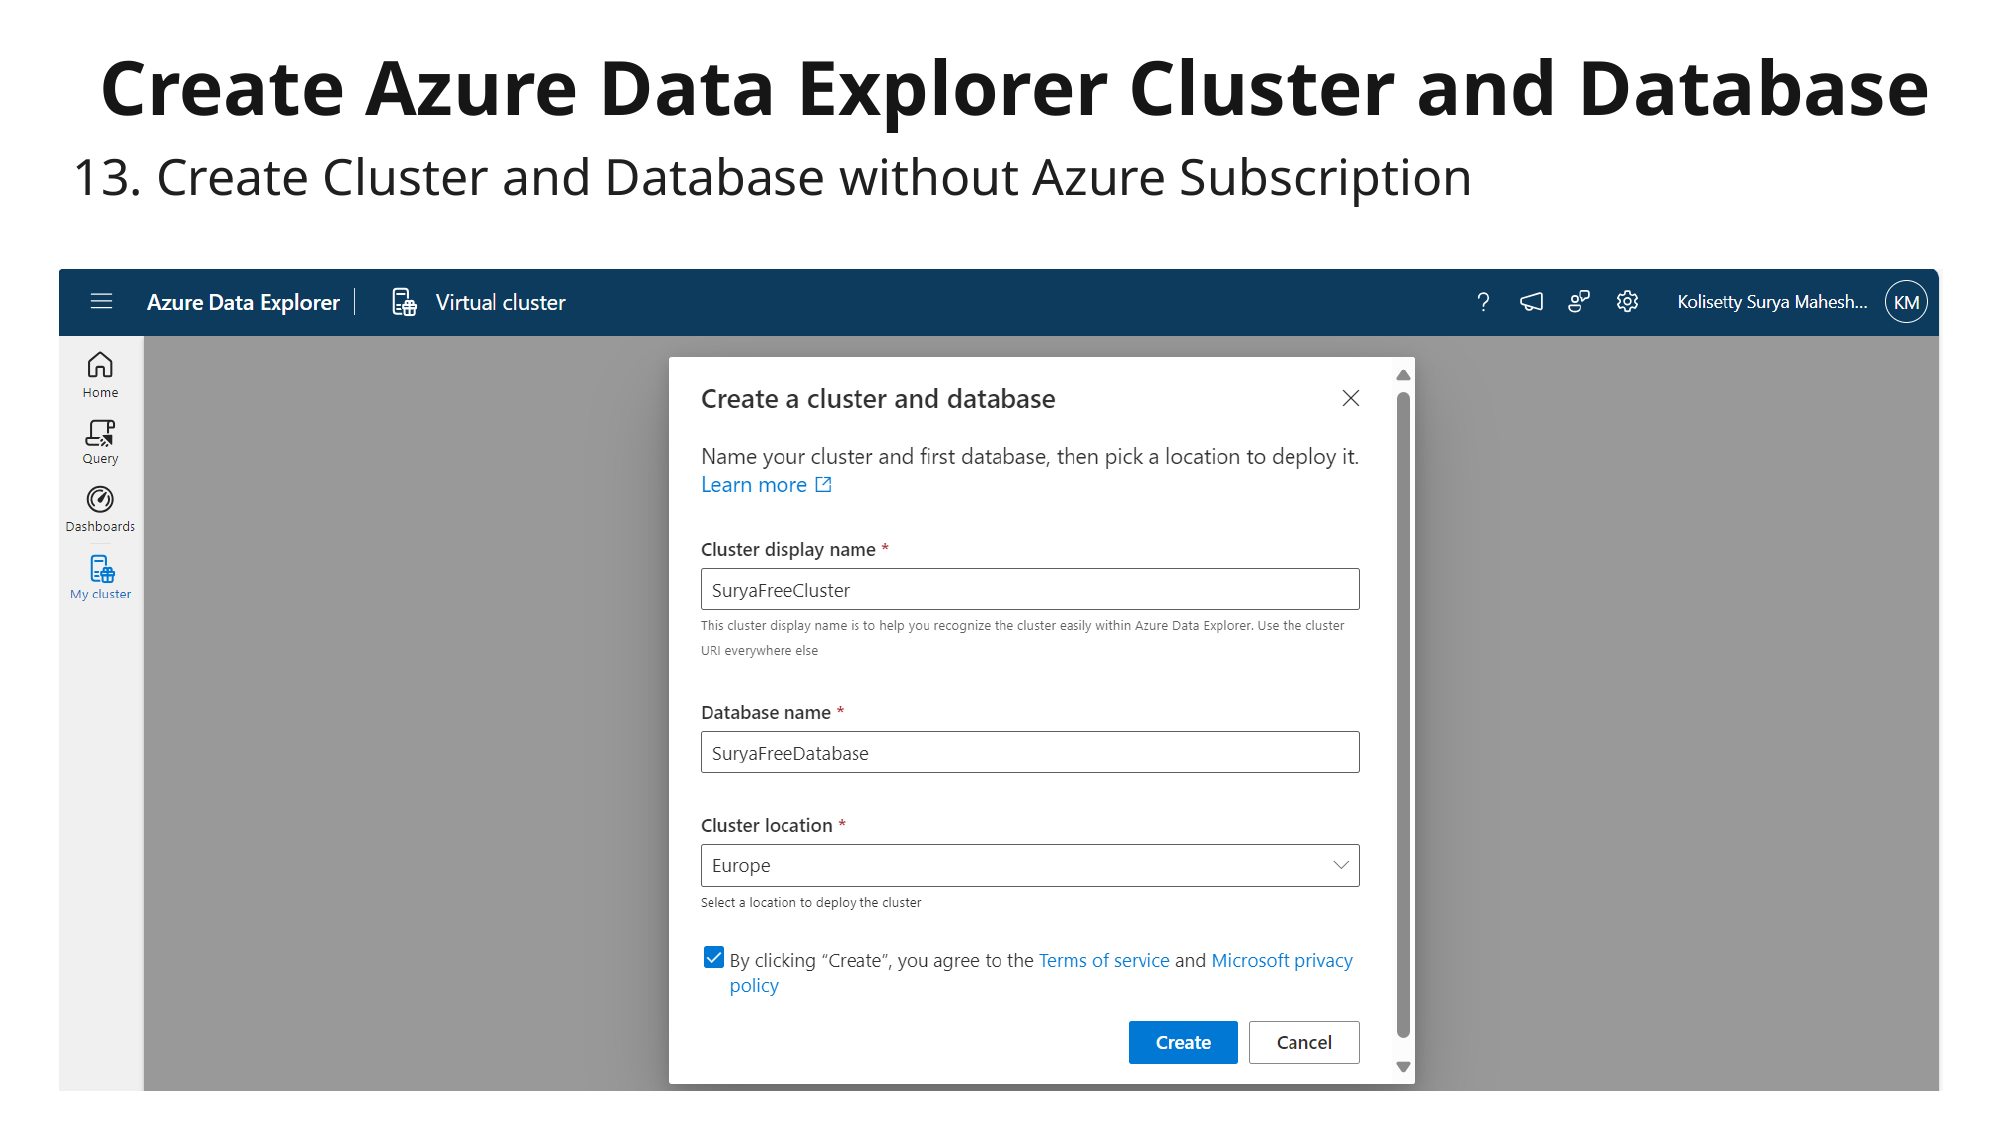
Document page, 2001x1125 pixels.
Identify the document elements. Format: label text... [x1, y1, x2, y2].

subtitle Create Azure Data Explorer Cluster and Database 13. Create Cluster and Database without Azure Subscription [31, 43, 2000, 1091]
picture [58, 268, 1944, 1092]
